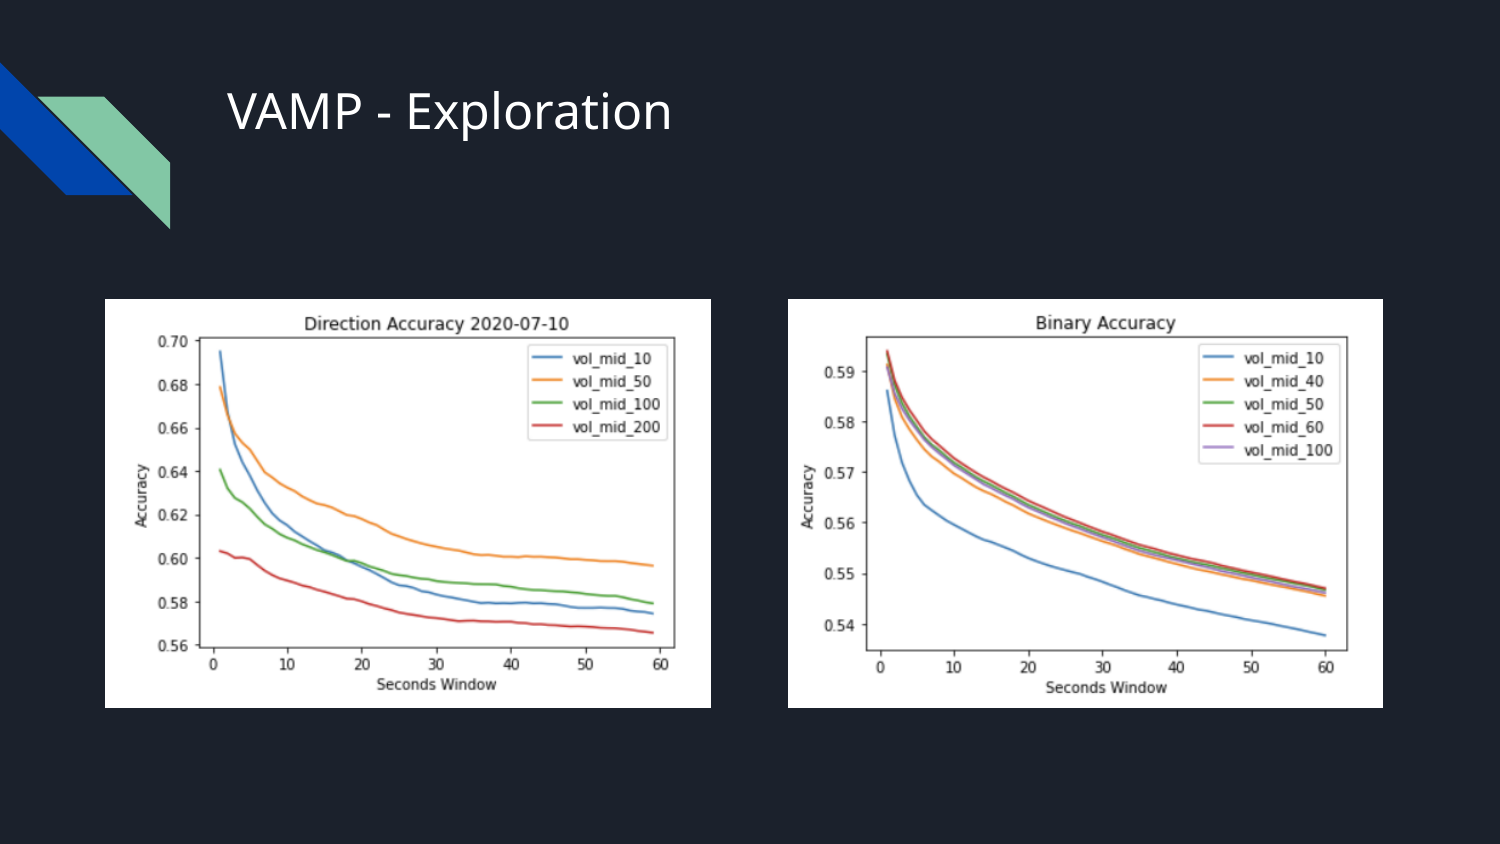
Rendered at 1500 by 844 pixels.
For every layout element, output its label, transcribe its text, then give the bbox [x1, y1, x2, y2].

title VAMP - Exploration [212, 64, 1368, 215]
picture [104, 299, 712, 708]
picture [788, 299, 1383, 708]
